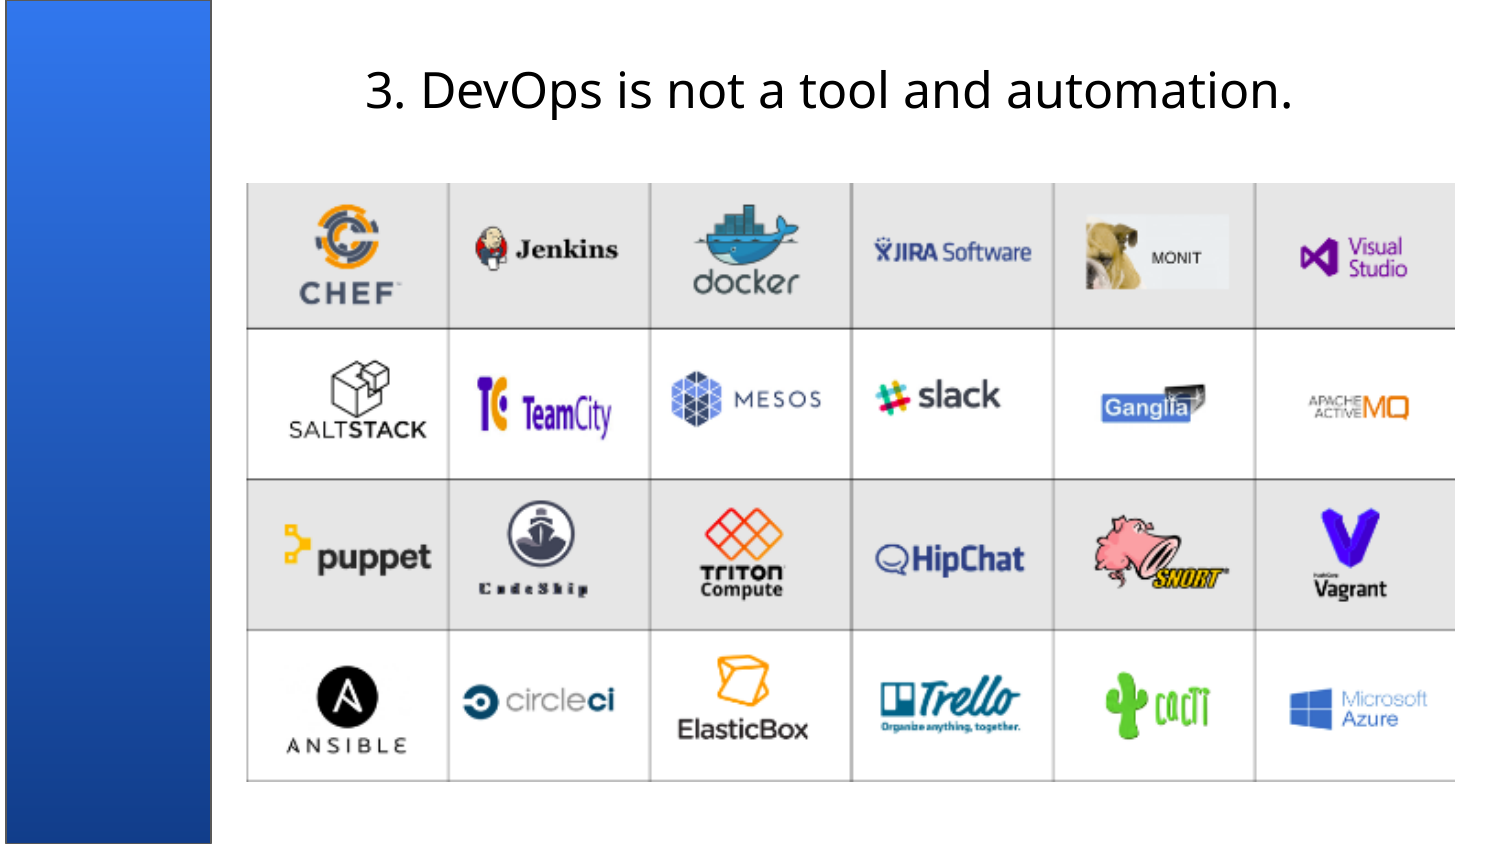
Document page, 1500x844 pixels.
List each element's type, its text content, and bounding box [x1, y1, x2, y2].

text_box [5, 0, 211, 844]
title 3. DevOps is not a tool and automation. [211, 3, 1449, 134]
picture [245, 183, 1455, 782]
